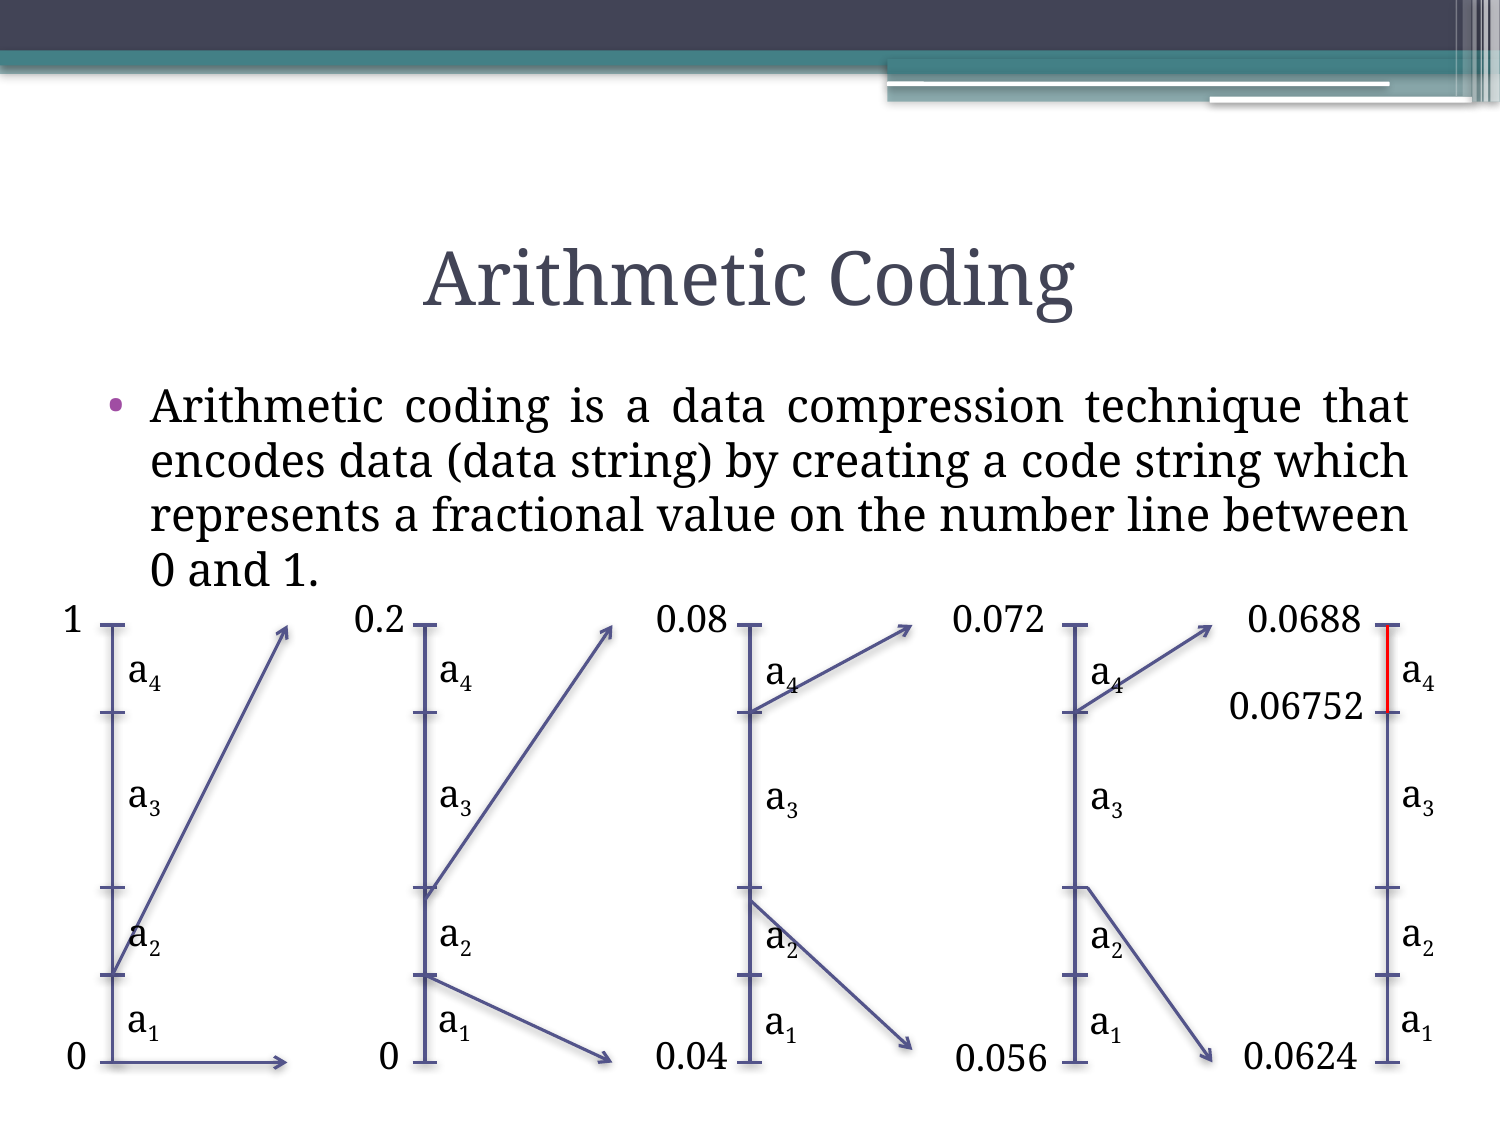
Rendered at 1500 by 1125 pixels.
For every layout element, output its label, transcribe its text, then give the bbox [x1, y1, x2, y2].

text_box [1074, 624, 1213, 713]
text_box a2 [430, 912, 487, 968]
text_box 0.08 [641, 587, 744, 648]
text_box a1 [1393, 987, 1449, 1054]
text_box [749, 624, 913, 713]
text_box 0.0688 [1232, 587, 1377, 648]
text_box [112, 624, 288, 976]
title Arithmetic Coding [75, 187, 1425, 363]
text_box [424, 624, 613, 901]
text_box a4 [1396, 637, 1450, 704]
list Arithmetic coding is a data compression technique that encodes data (data string) by creating a code string which represents a fractional value on the number line between 0 and 1. [75, 368, 1425, 1100]
text_box a2 [1393, 901, 1450, 968]
text_box 0.06752 [1214, 674, 1380, 735]
text_box 0.056 [940, 1026, 1064, 1087]
text_box a3 [755, 764, 814, 831]
text_box 0 [51, 1024, 103, 1085]
text_box 0 [363, 1024, 415, 1085]
text_box 0.0624 [1228, 1024, 1373, 1085]
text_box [1087, 887, 1213, 1063]
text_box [749, 899, 913, 1051]
text_box a3 [1393, 762, 1450, 829]
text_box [424, 974, 613, 1063]
text_box a1 [118, 987, 175, 1054]
text_box 0.2 [339, 587, 421, 648]
text_box a3 [1080, 764, 1139, 831]
text_box 0.04 [640, 1024, 743, 1085]
text_box 1 [47, 587, 99, 648]
text_box 0.072 [937, 587, 1061, 648]
